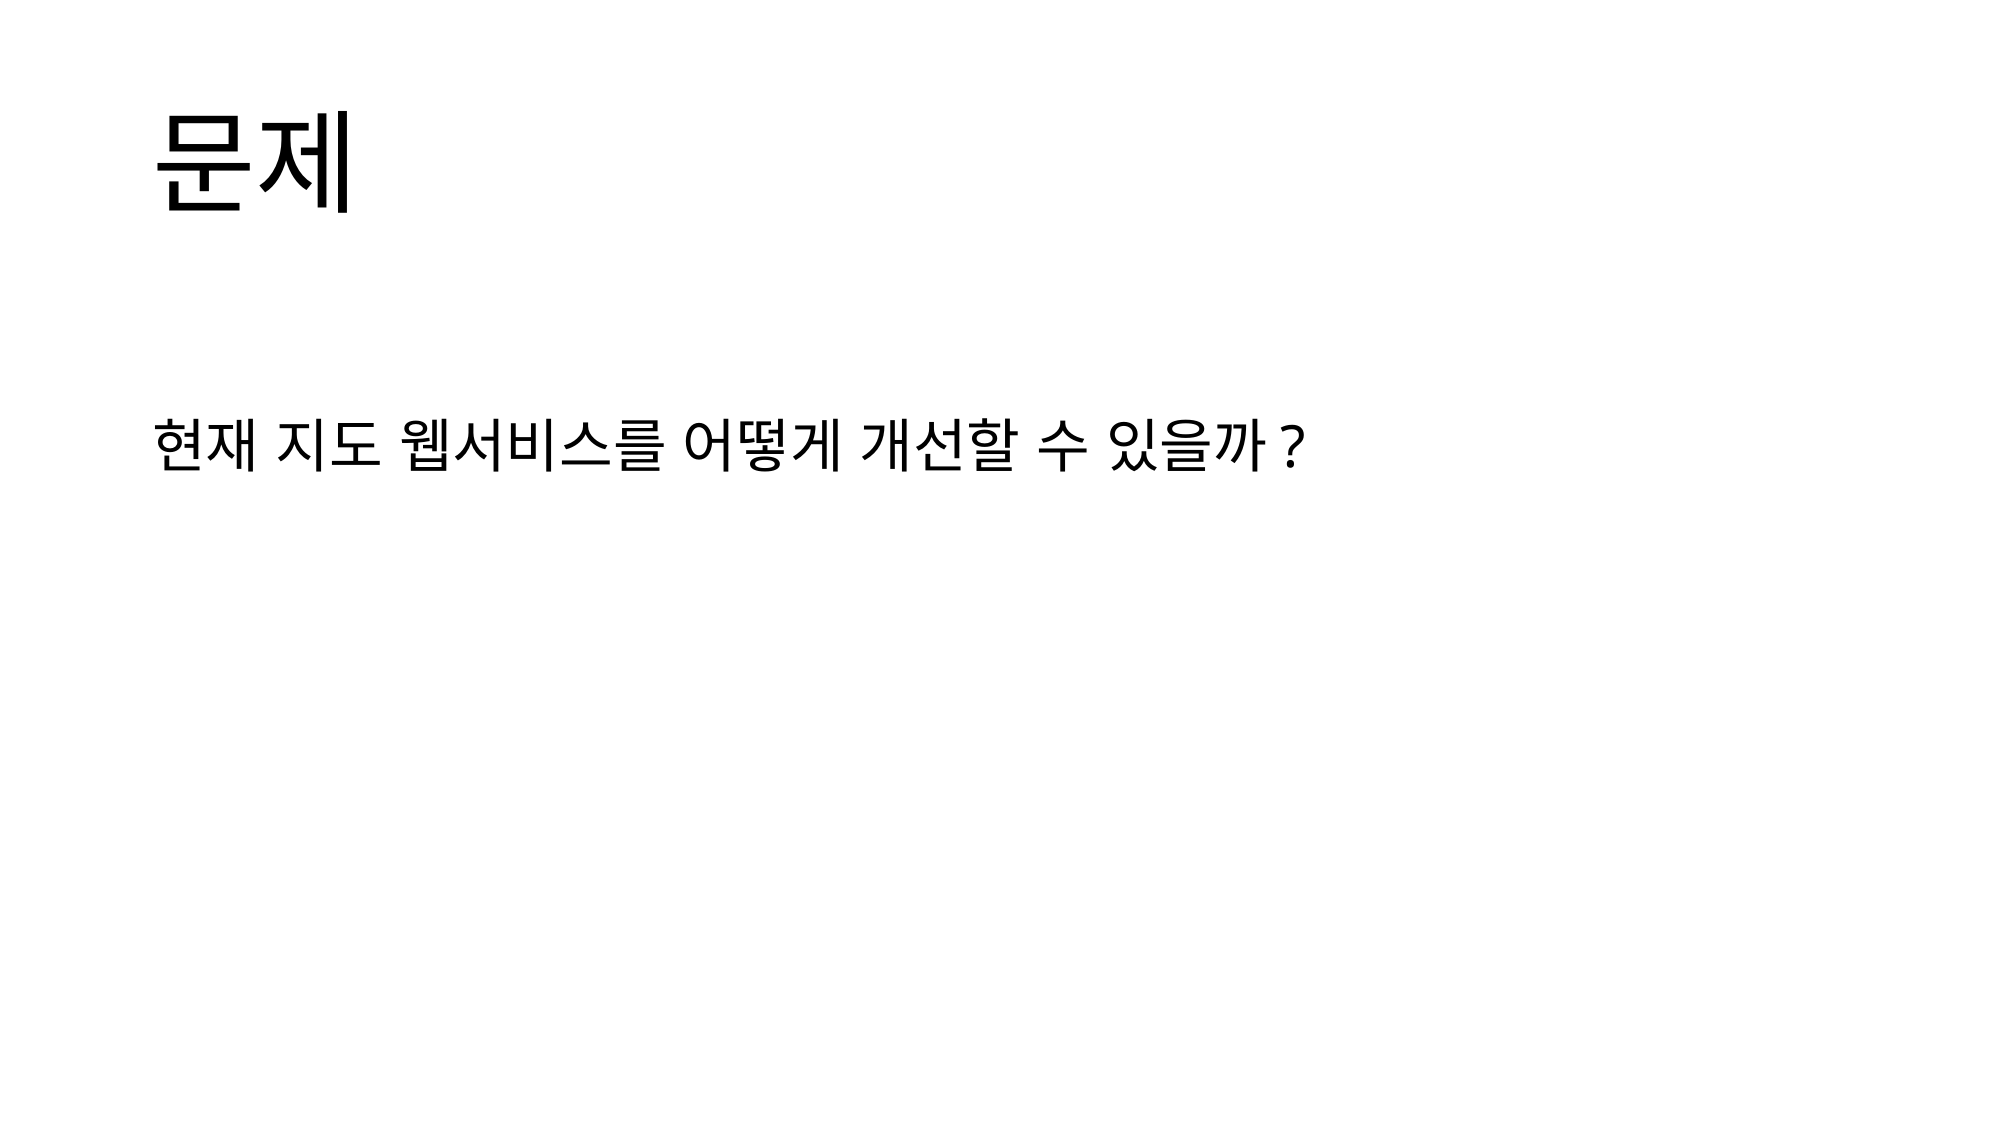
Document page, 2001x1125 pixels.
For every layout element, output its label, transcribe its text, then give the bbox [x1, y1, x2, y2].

list 현재 지도 웹서비스를 어떻게 개선할 수 있을까? [137, 409, 1863, 1014]
title 문제 [137, 59, 1863, 278]
